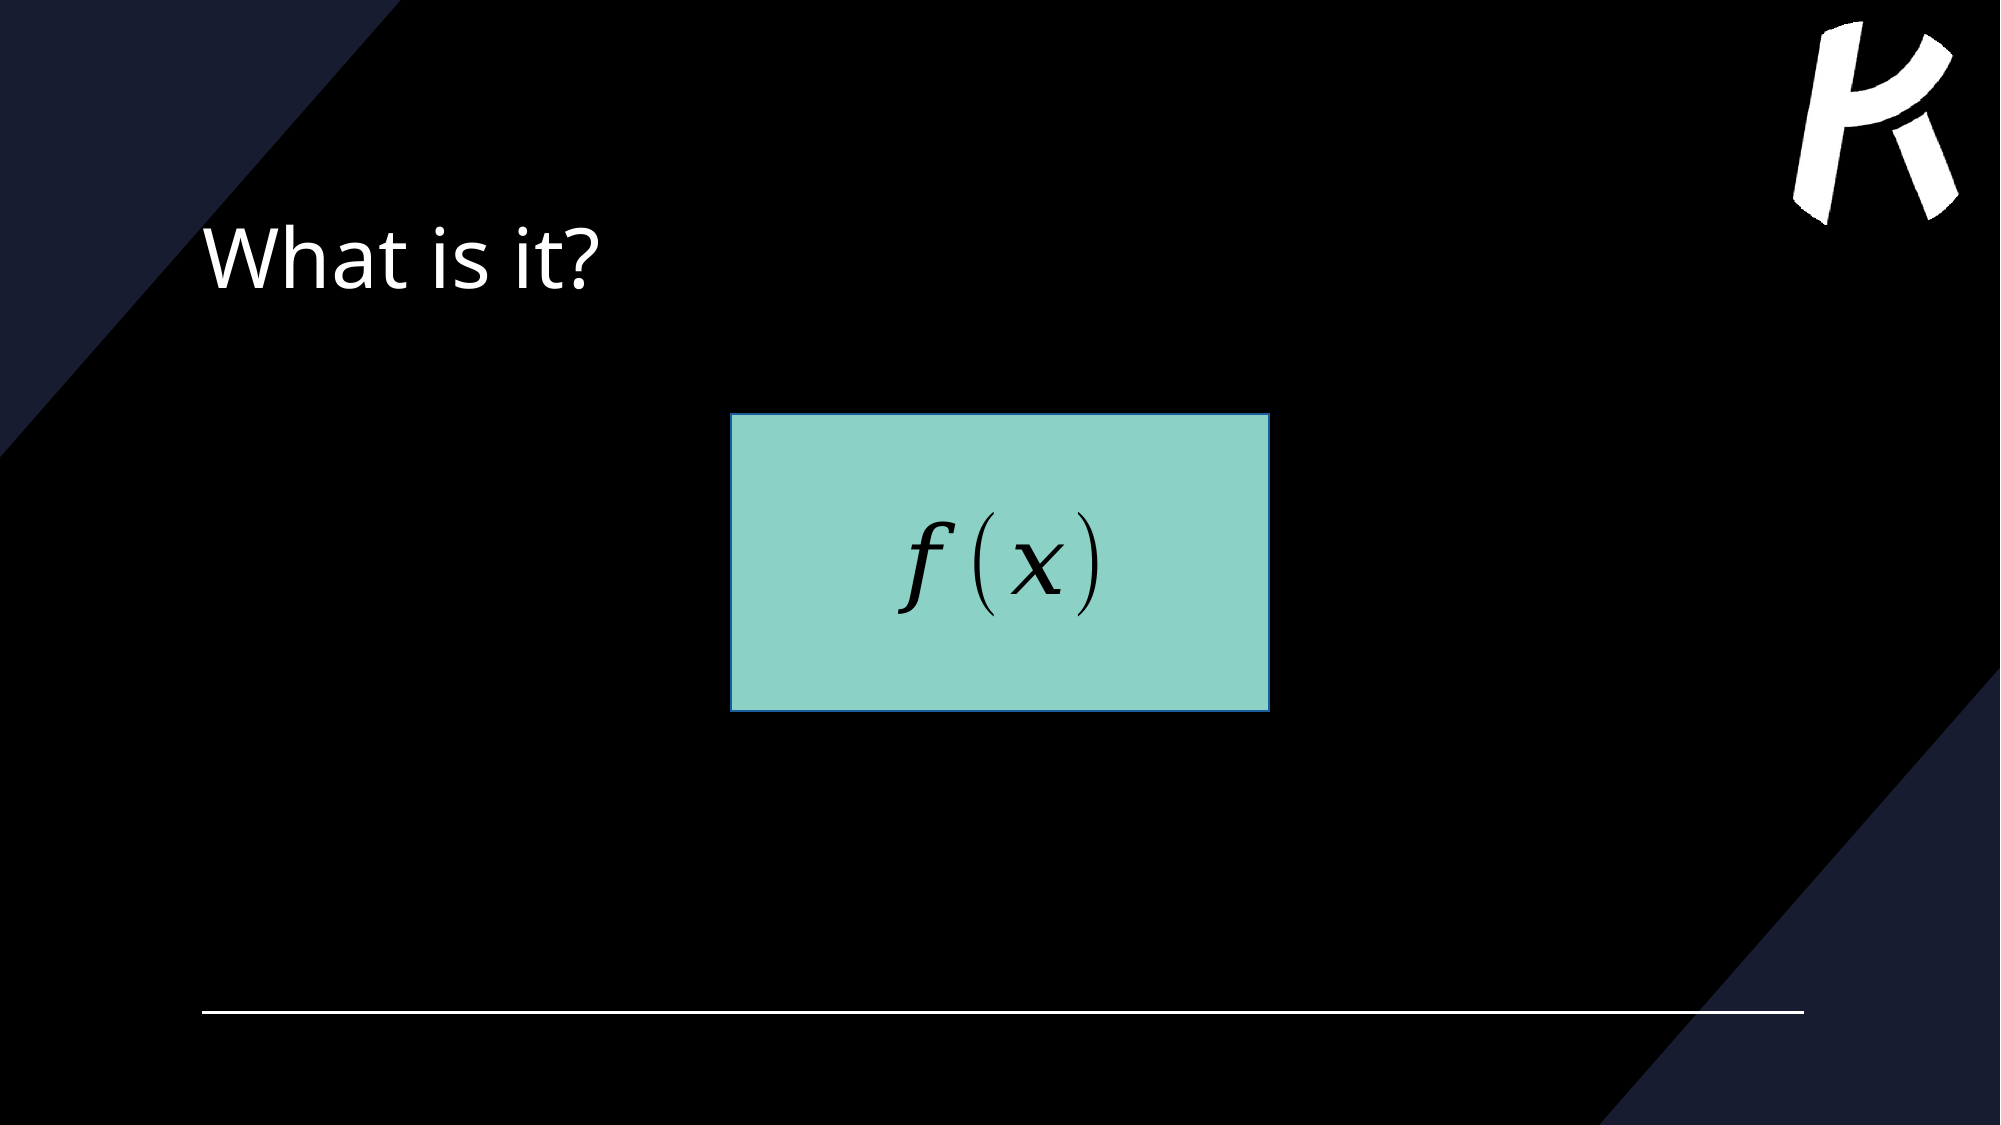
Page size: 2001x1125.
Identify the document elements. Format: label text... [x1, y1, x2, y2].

picture [1765, 19, 1981, 235]
title What is it? [187, 143, 1813, 367]
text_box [730, 414, 1270, 711]
